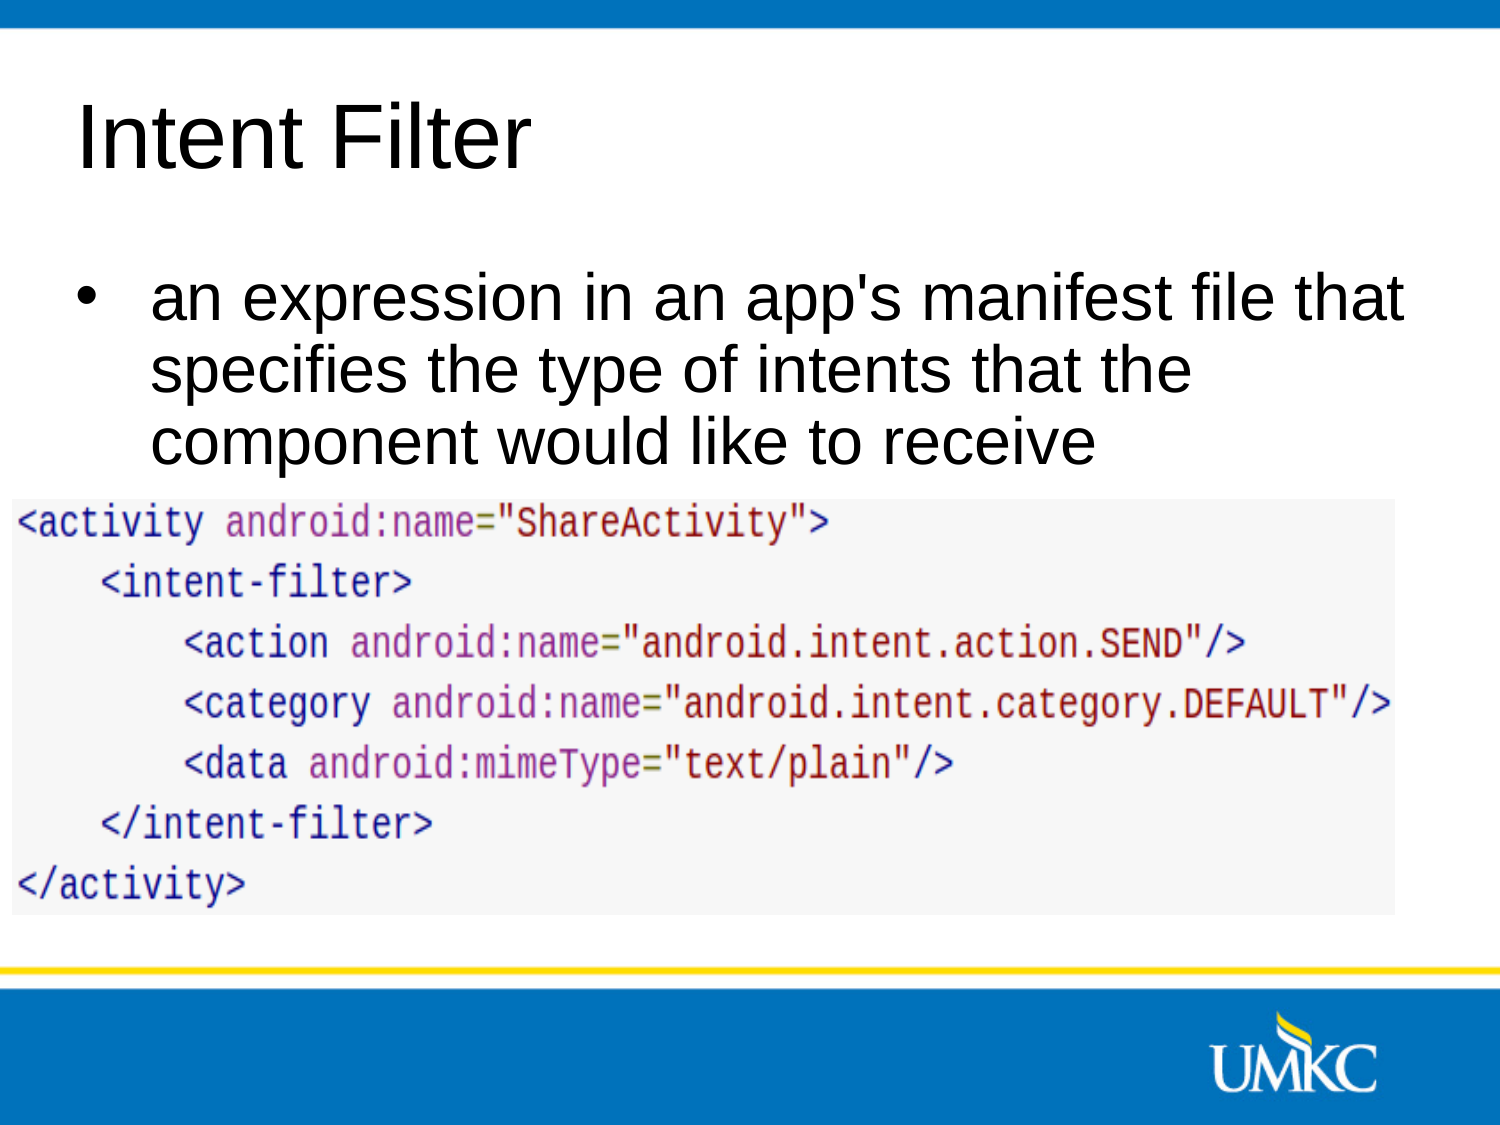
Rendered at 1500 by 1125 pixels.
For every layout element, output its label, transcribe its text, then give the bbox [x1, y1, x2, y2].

list an expression in an app's manifest file that specifies the type of intents that the component would like to receive [75, 262, 1425, 1005]
title Intent Filter [75, 45, 1425, 233]
picture [0, 0, 1500, 1125]
